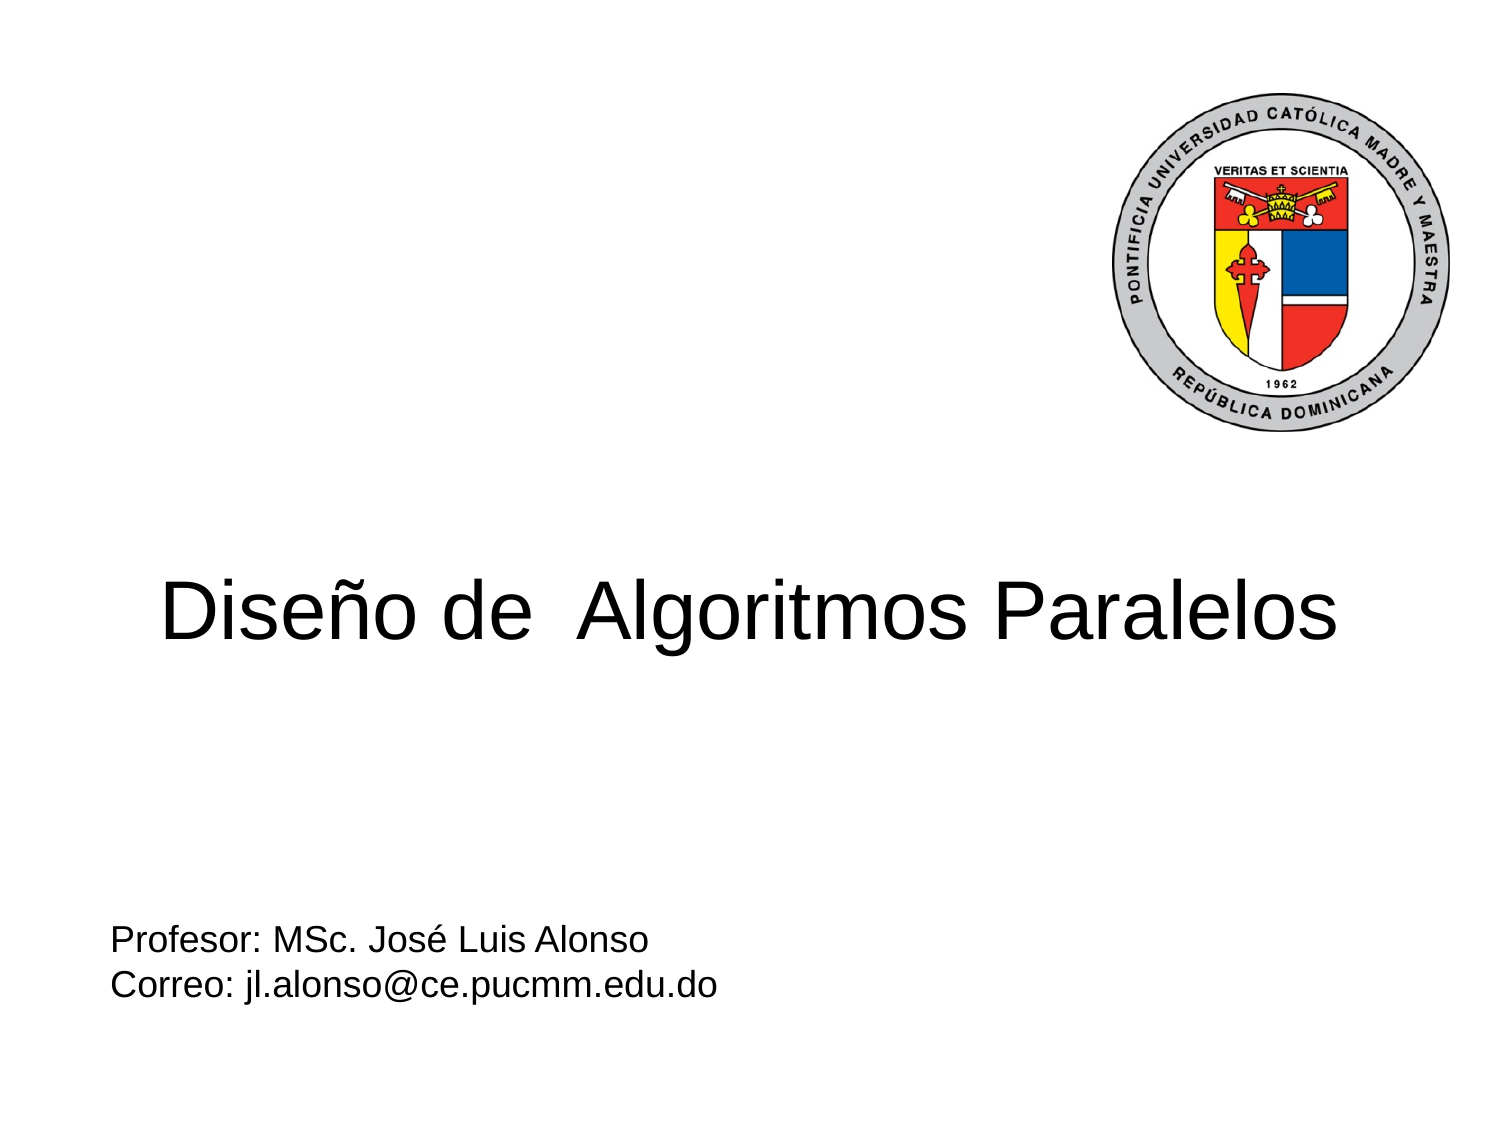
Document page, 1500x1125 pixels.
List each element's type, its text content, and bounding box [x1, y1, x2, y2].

picture [1112, 93, 1451, 432]
text_box Profesor: MSc. José Luis Alonso Correo: jl.alonso@ce.pucmm.edu.do [95, 907, 1308, 1014]
title Diseño de Algoritmos Paralelos [75, 512, 1425, 700]
